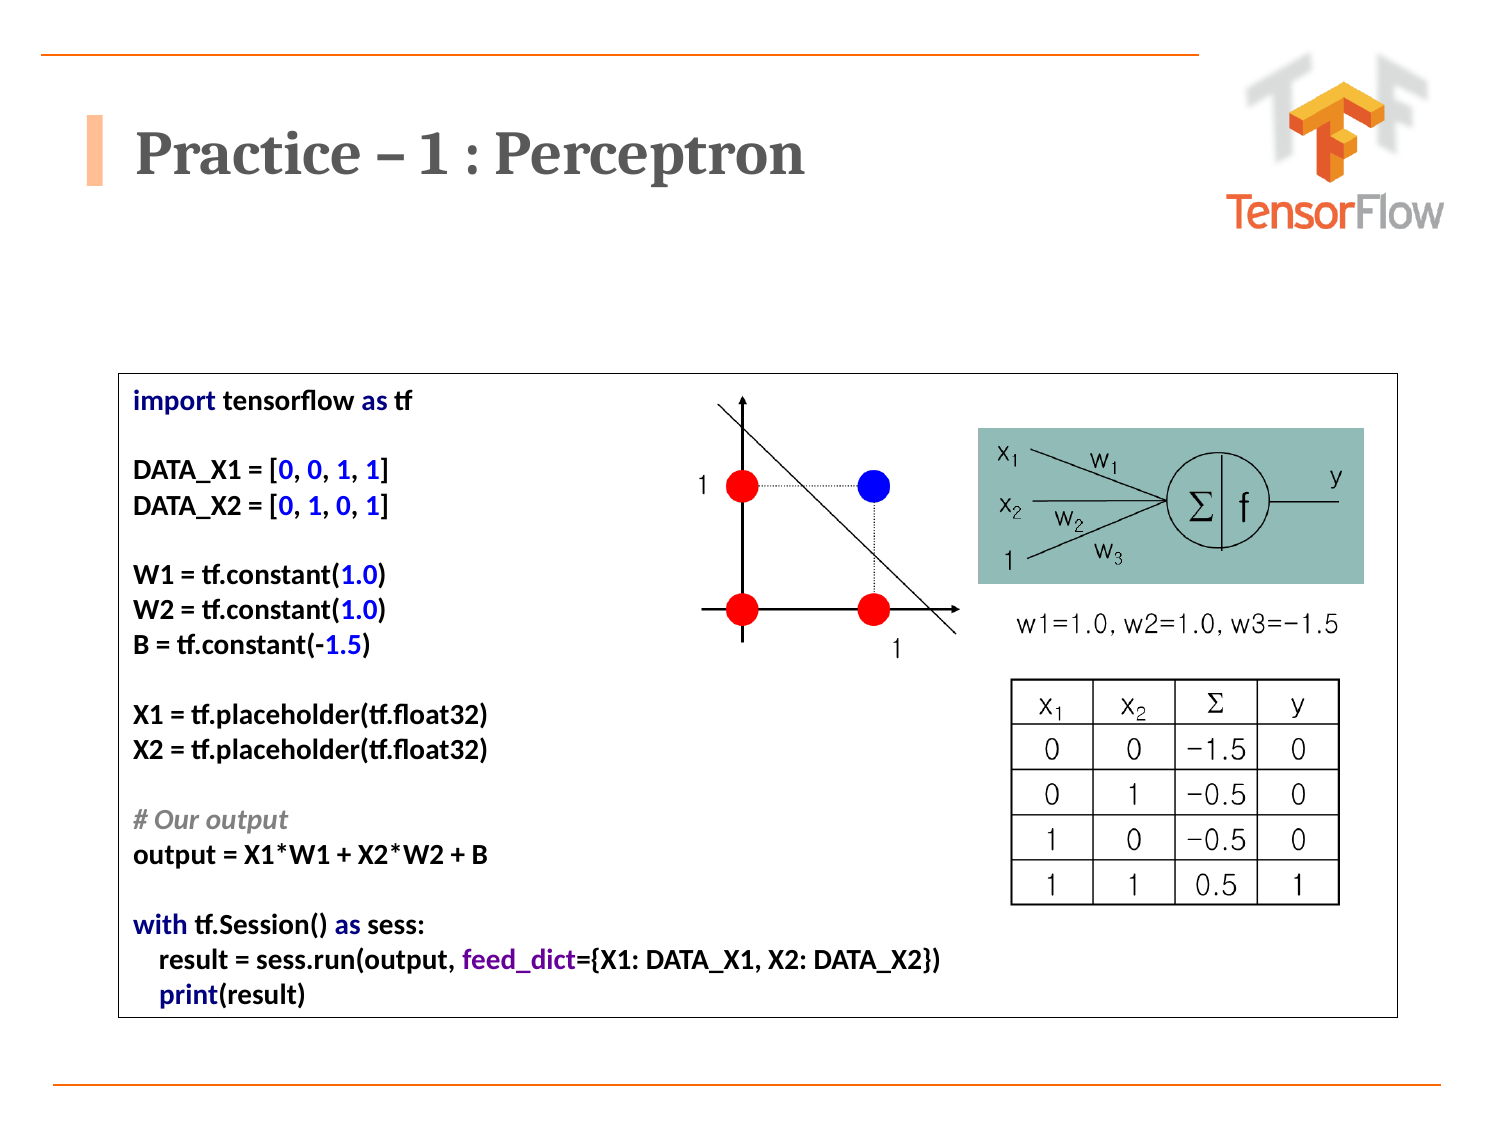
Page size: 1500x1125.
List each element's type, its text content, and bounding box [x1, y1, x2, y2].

text_box import tensorflow as tf DATA_X1 = [0, 0, 1, 1] DATA_X2 = [0, 1, 0, 1] W1 = tf.constant(1.0) W2 = tf.constant(1.0) B = tf.constant(-1.5) X1 = tf.placeholder(tf.float32) X2 = tf.placeholder(tf.float32) # Our output output = X1*W1 + X2*W2 + B with tf.Session() as sess: result = sess.run(output, feed_dict={X1: DATA_X1, X2: DATA_X2}) print(result) [118, 373, 1398, 1018]
text_box [85, 113, 105, 188]
picture [678, 386, 1364, 918]
text_box Practice – 1 : Perceptron [120, 56, 1471, 244]
picture [1222, 44, 1448, 233]
